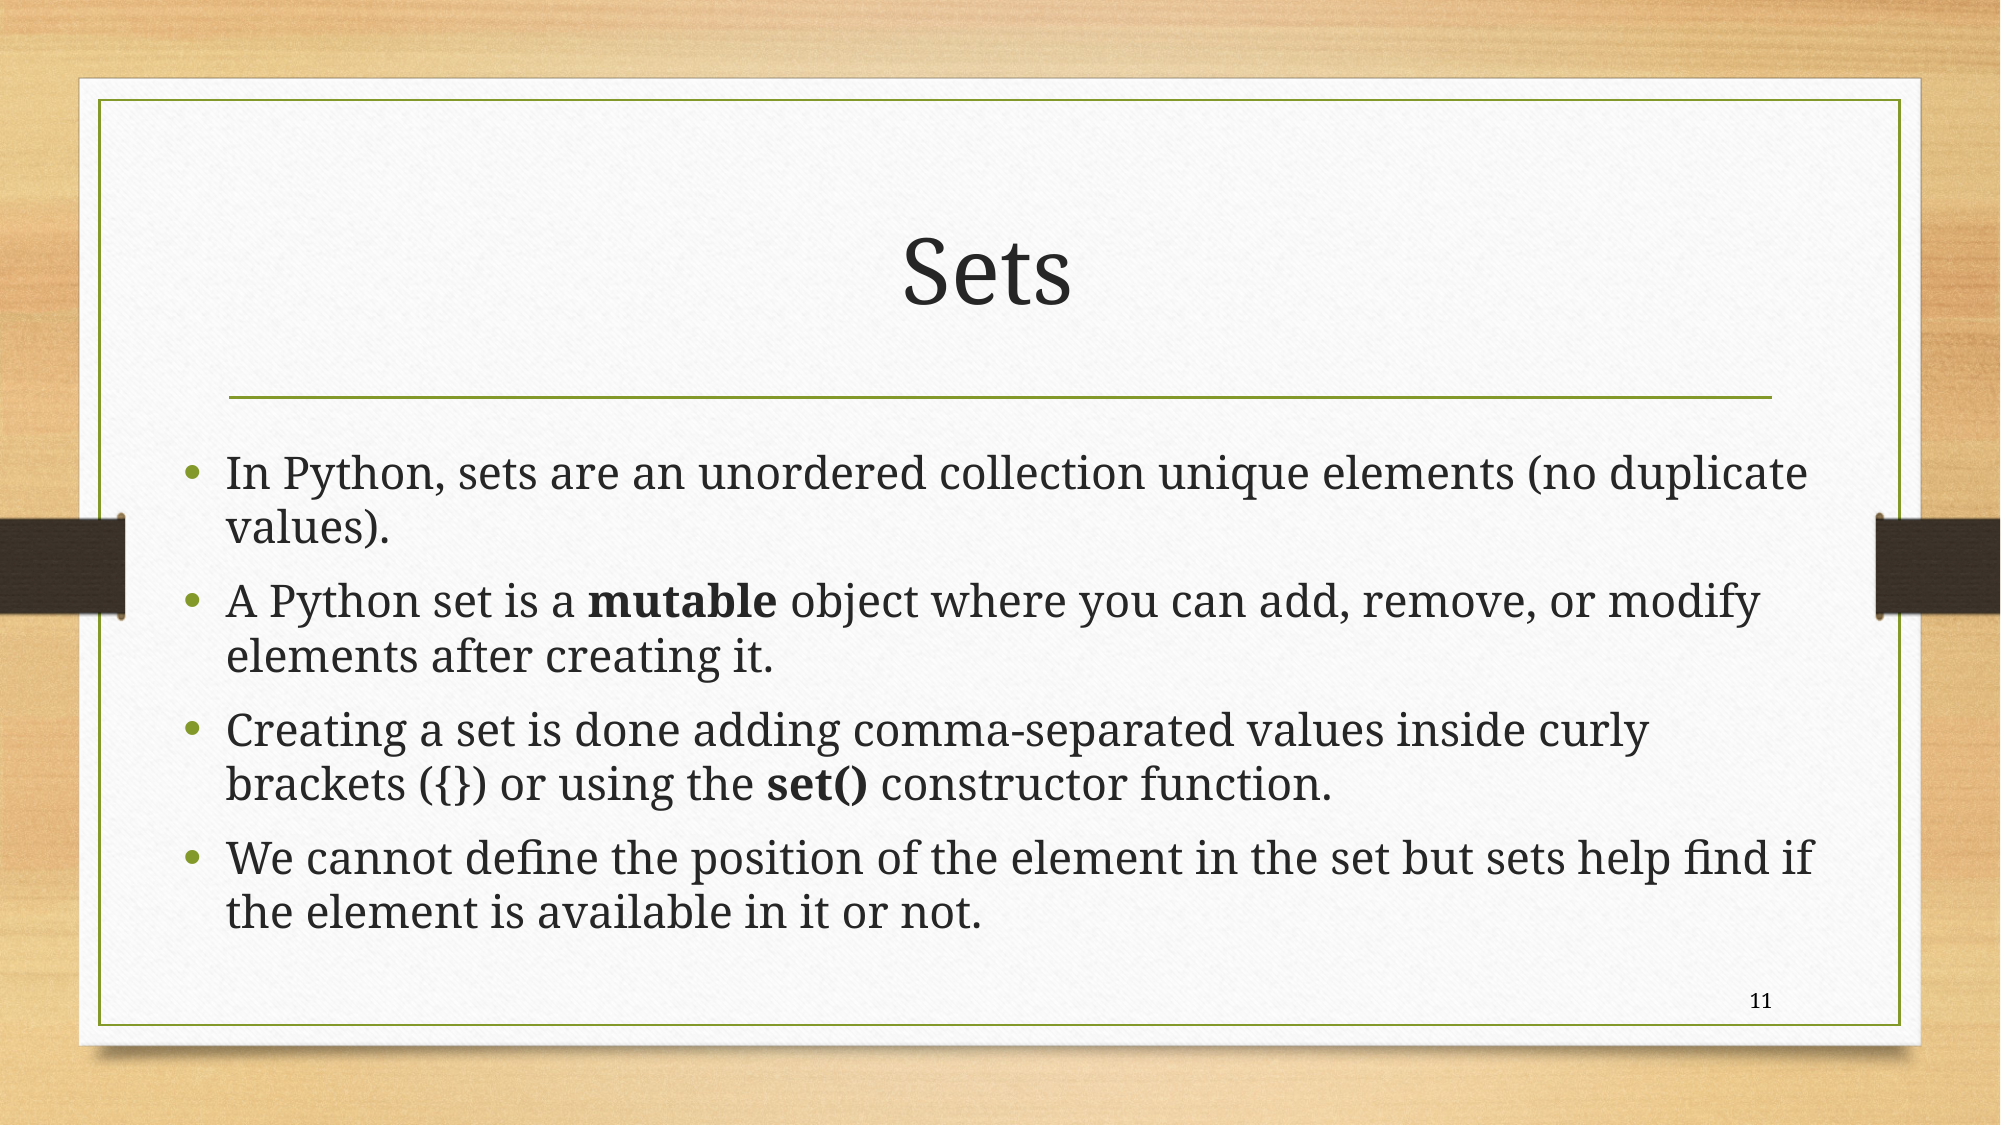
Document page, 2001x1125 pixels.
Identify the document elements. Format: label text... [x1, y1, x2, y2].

picture [0, 0, 2001, 1125]
title Sets [212, 161, 1788, 375]
slide_number 11 [1698, 979, 1788, 1025]
list In Python, sets are an unordered collection unique elements (no duplicate values). A Python set is a mutable object where you can add, remove, or modify elements after creating it. Creating a set is done adding comma-separated values inside curly brackets ({}) or using the set() constructor function. We cannot define the position of the element in the set but sets help find if the element is available in it or not. [168, 437, 1832, 950]
